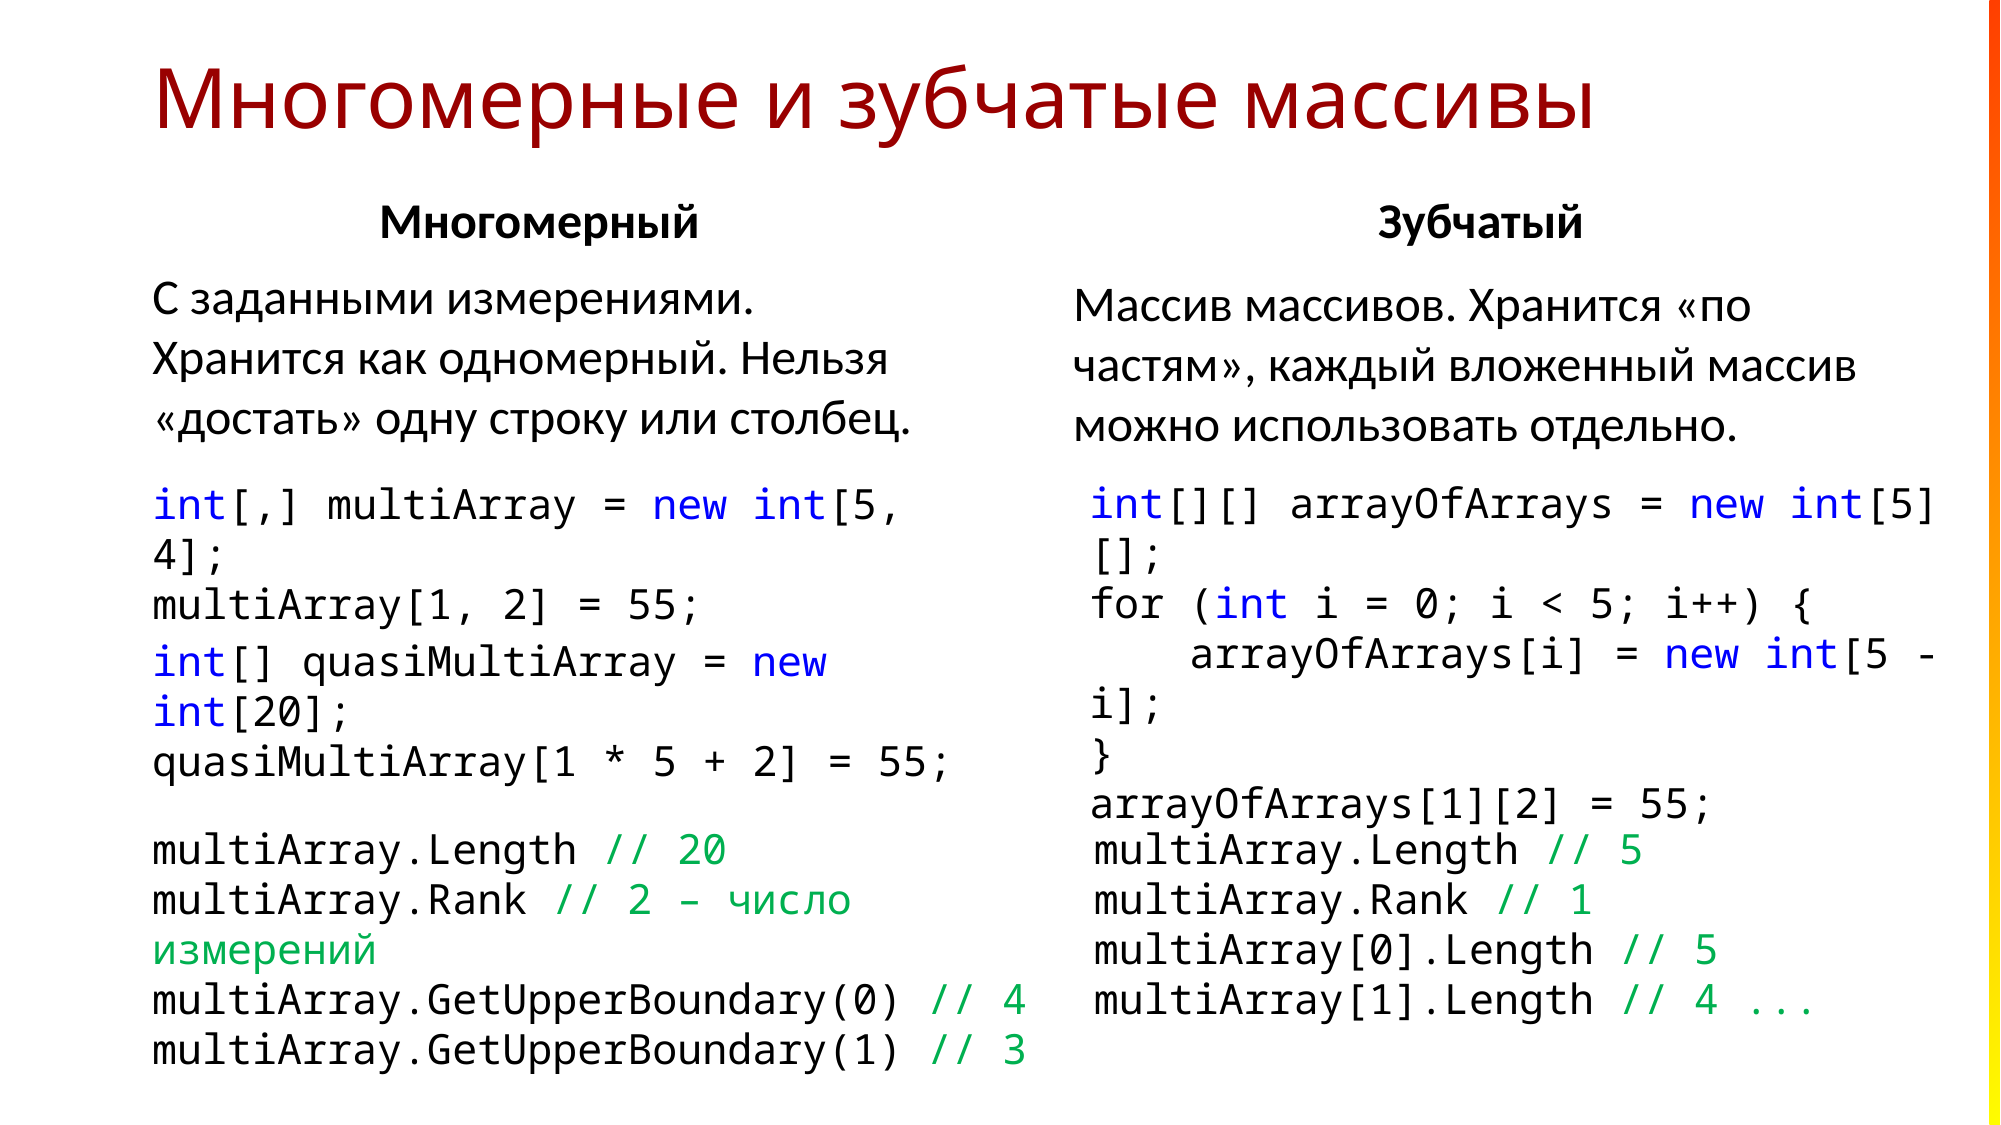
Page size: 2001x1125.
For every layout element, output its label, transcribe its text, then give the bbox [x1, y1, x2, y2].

text_box Массив массивов. Хранится «по частям», каждый вложенный массив можно использовать отдельно. [1058, 264, 1943, 459]
text_box Многомерный [137, 181, 942, 257]
text_box Зубчатый [1079, 181, 1884, 257]
text_box С заданными измерениями. Хранится как одномерный. Нельзя «достать» одну строку или столбец. [137, 257, 942, 452]
text_box int[] quasiMultiArray = new int[20]; quasiMultiArray[1 * 5 + 2] = 55; [137, 627, 1063, 792]
text_box multiArray.Length // 5 multiArray.Rank // 1 multiArray[0].Length // 5 multiArray[1].Length // 4 ... [1078, 815, 2000, 1031]
text_box multiArray.Length // 20 multiArray.Rank // 2 – число измерений multiArray.GetUpperBoundary(0) // 4 multiArray.GetUpperBoundary(1) // 3 [137, 815, 1063, 1081]
text_box int[][] arrayOfArrays = new int[5][]; for (int i = 0; i < 5; i++) { arrayOfArrays[i] = new int[5 - i]; } arrayOfArrays[1][2] = 55; [1074, 469, 2000, 834]
title Многомерные и зубчатые массивы [137, 22, 1863, 182]
text_box int[,] multiArray = new int[5, 4]; multiArray[1, 2] = 55; [137, 470, 1000, 627]
